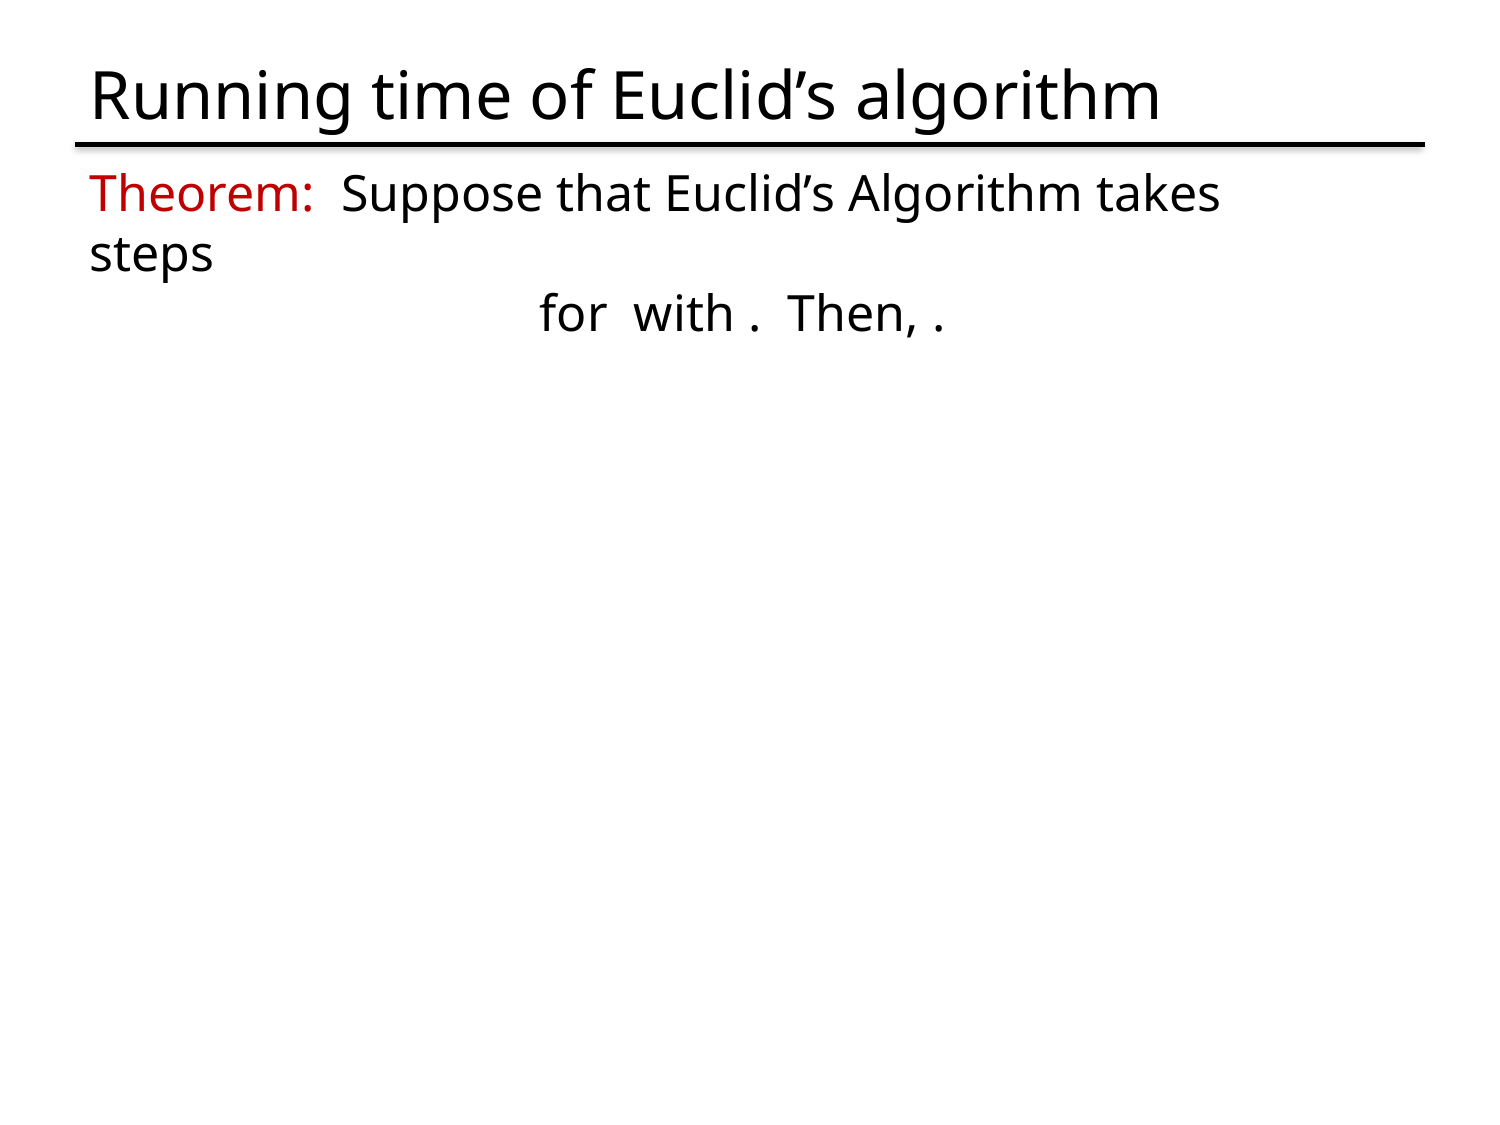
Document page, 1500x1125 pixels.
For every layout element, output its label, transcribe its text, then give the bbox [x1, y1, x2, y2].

title Running time of Euclid’s algorithm [75, 45, 1425, 145]
